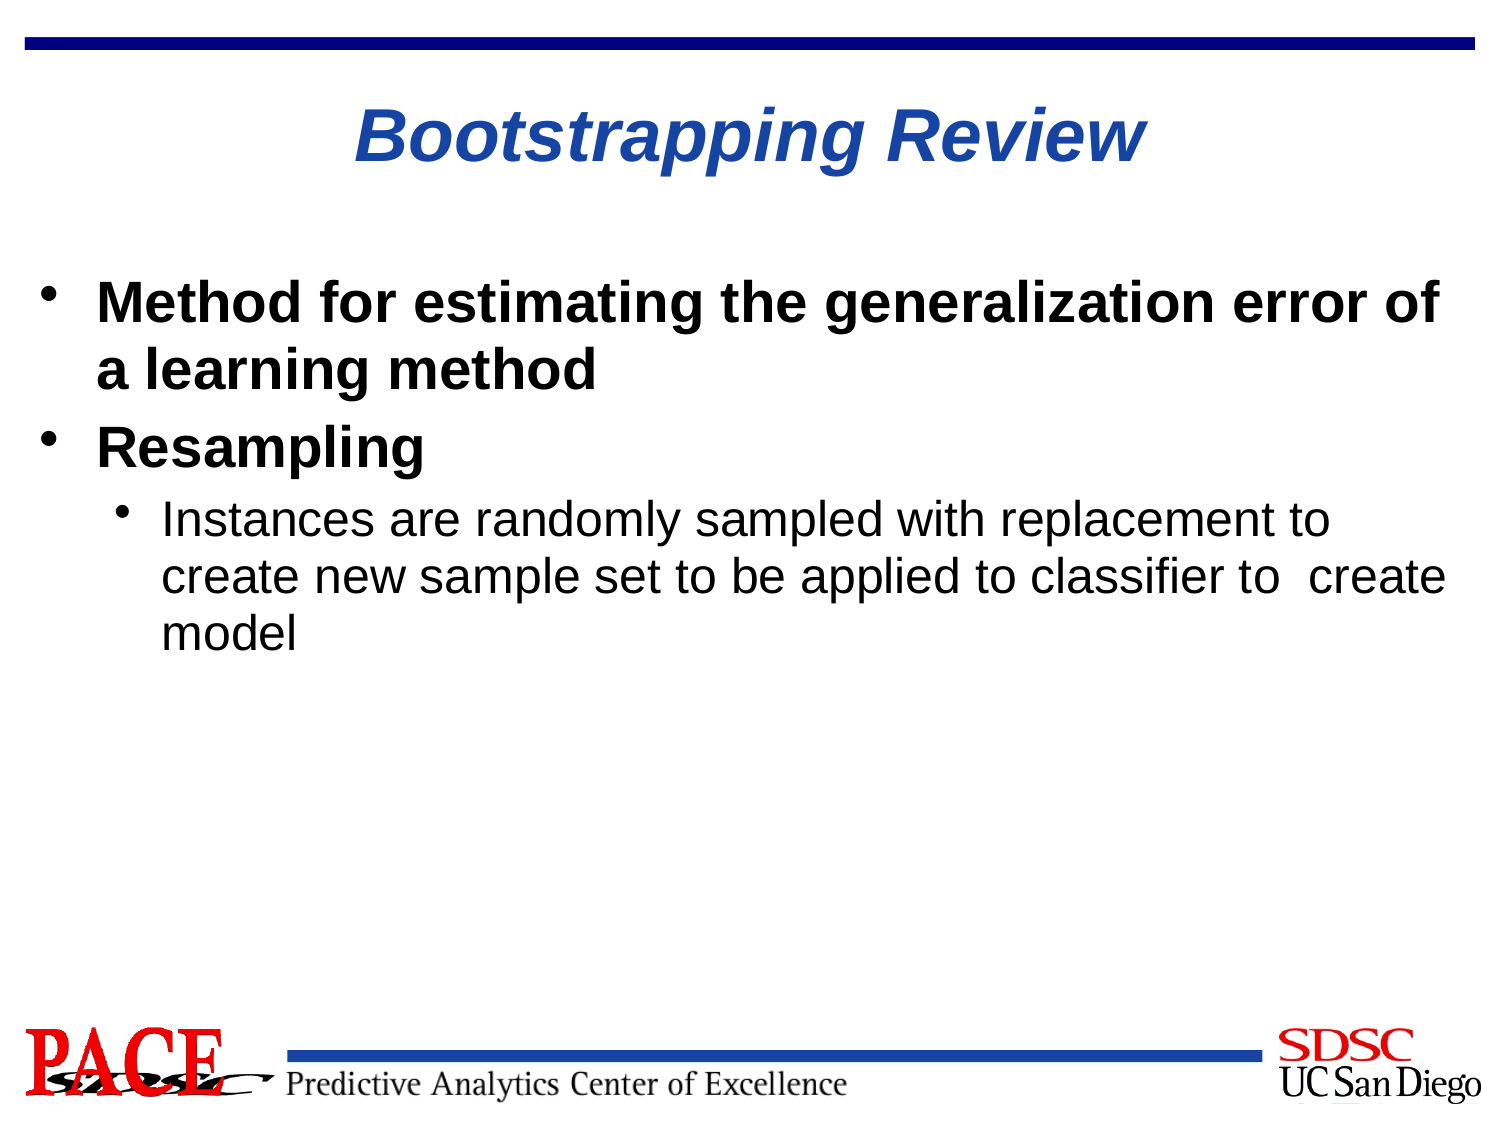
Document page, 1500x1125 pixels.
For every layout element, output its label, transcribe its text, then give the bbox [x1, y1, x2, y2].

picture [1279, 1066, 1481, 1104]
list Method for estimating the generalization error of a learning method Resampling Instances are randomly sampled with replacement to create new sample set to be applied to classifier to create model [24, 262, 1475, 975]
title Bootstrapping Review [24, 50, 1475, 221]
picture [1279, 1028, 1413, 1061]
picture [25, 1025, 276, 1101]
picture [286, 1064, 858, 1103]
